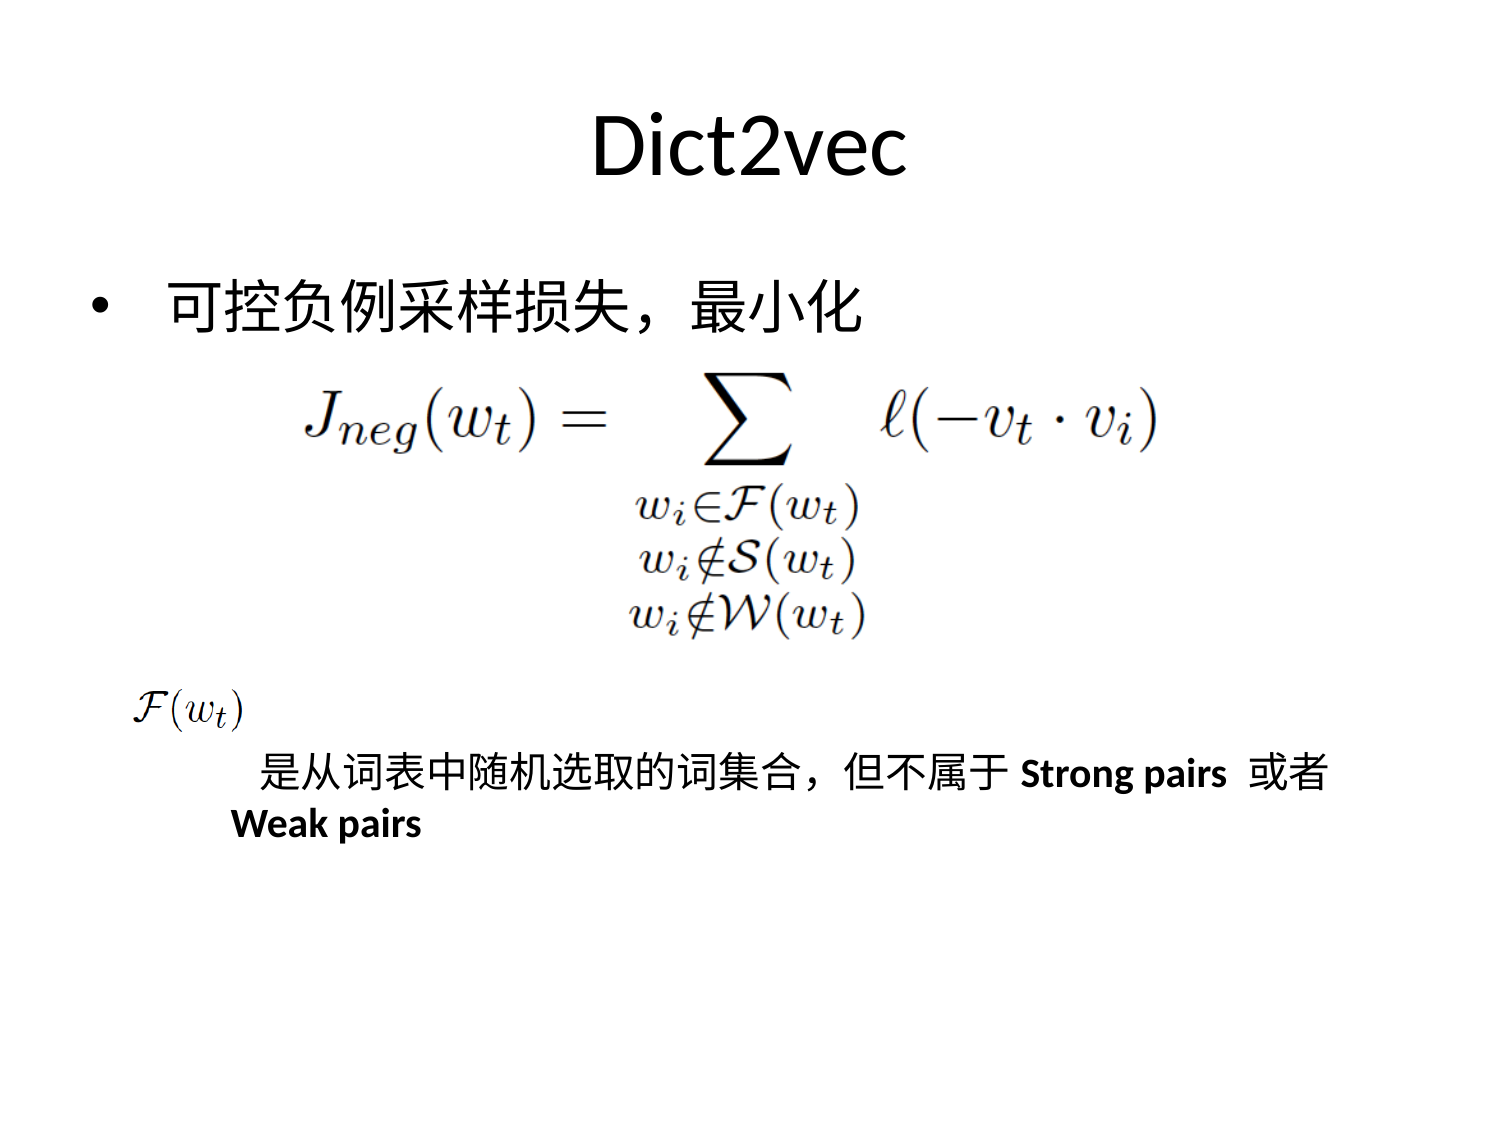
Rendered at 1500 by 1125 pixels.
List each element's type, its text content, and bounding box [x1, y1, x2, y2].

picture [255, 350, 1236, 679]
picture [128, 680, 253, 739]
list 可控负例采样损失，最小化 是从词表中随机选取的词集合，但不属于Strong pairs 或者 Weak pairs [75, 262, 1425, 1005]
title Dict2vec [75, 45, 1425, 233]
